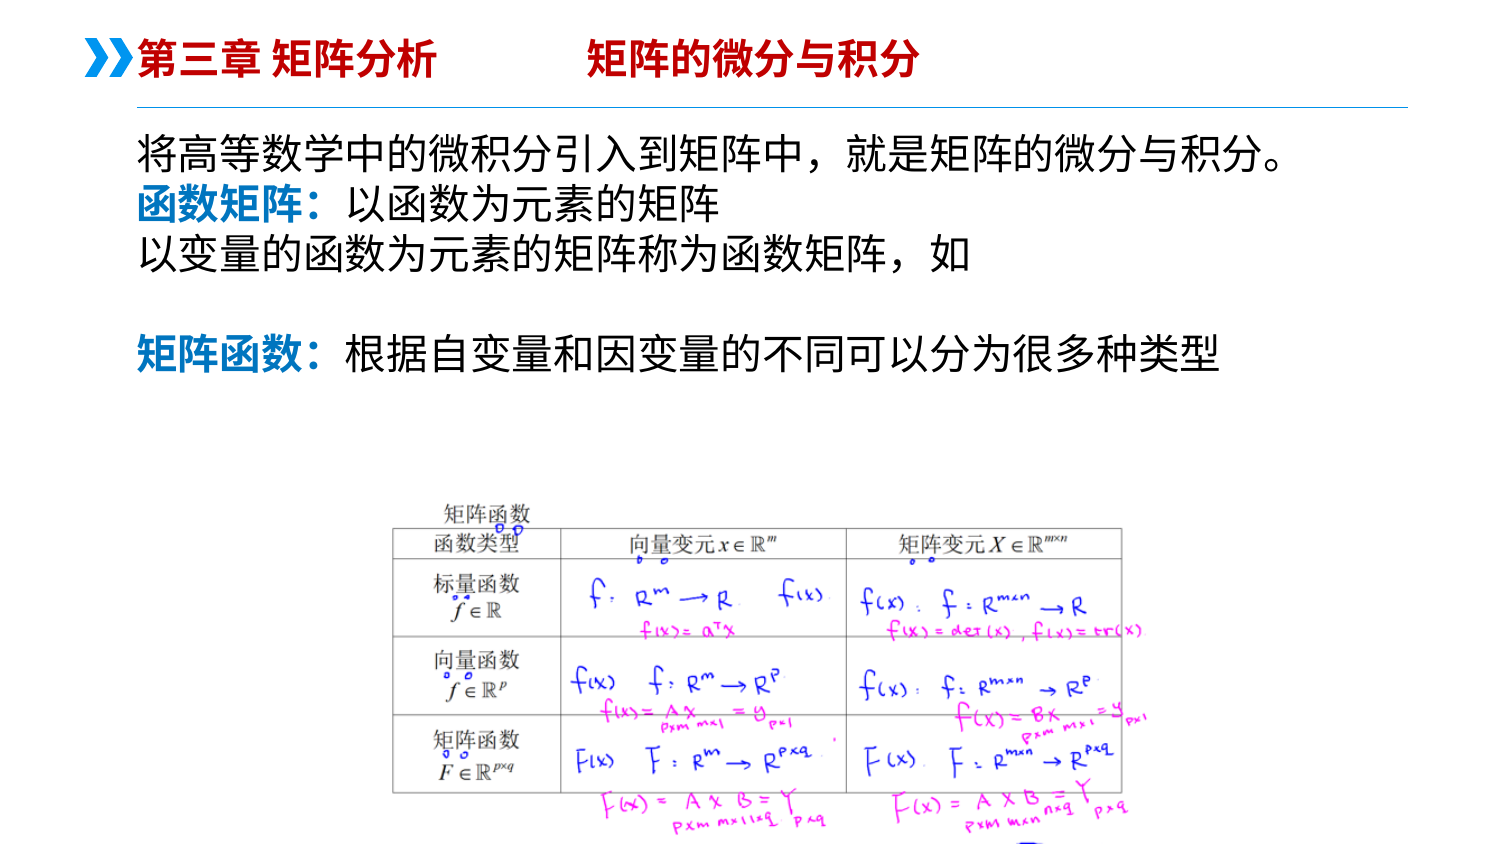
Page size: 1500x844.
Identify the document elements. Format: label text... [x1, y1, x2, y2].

text_box 第三章 矩阵分析 矩阵的微分与积分 [136, 26, 1337, 90]
picture [371, 494, 1156, 844]
text_box [82, 36, 111, 79]
text_box [107, 36, 135, 79]
